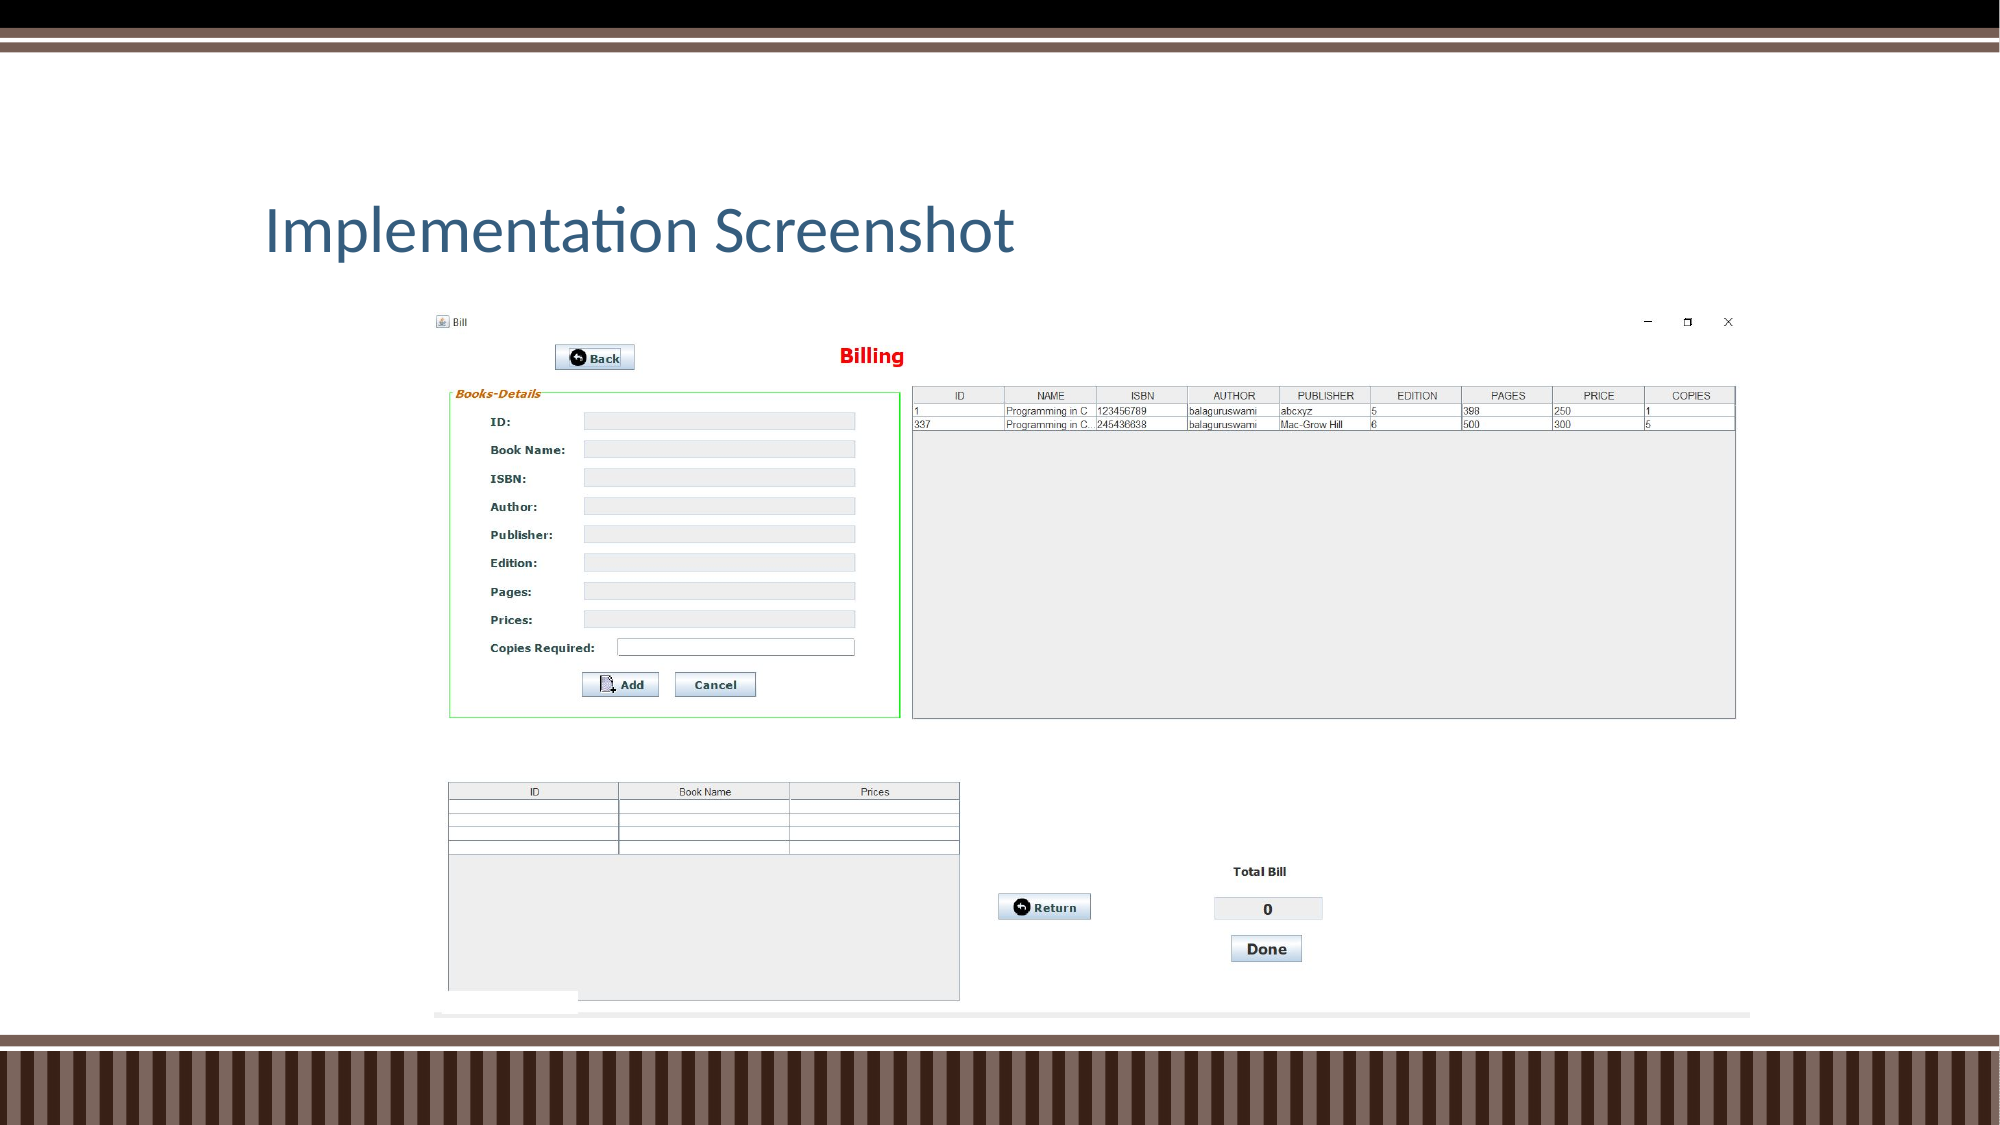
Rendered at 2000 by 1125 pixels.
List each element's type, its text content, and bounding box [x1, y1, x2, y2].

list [434, 312, 1750, 1019]
title Implementation Screenshot [249, 99, 1750, 275]
